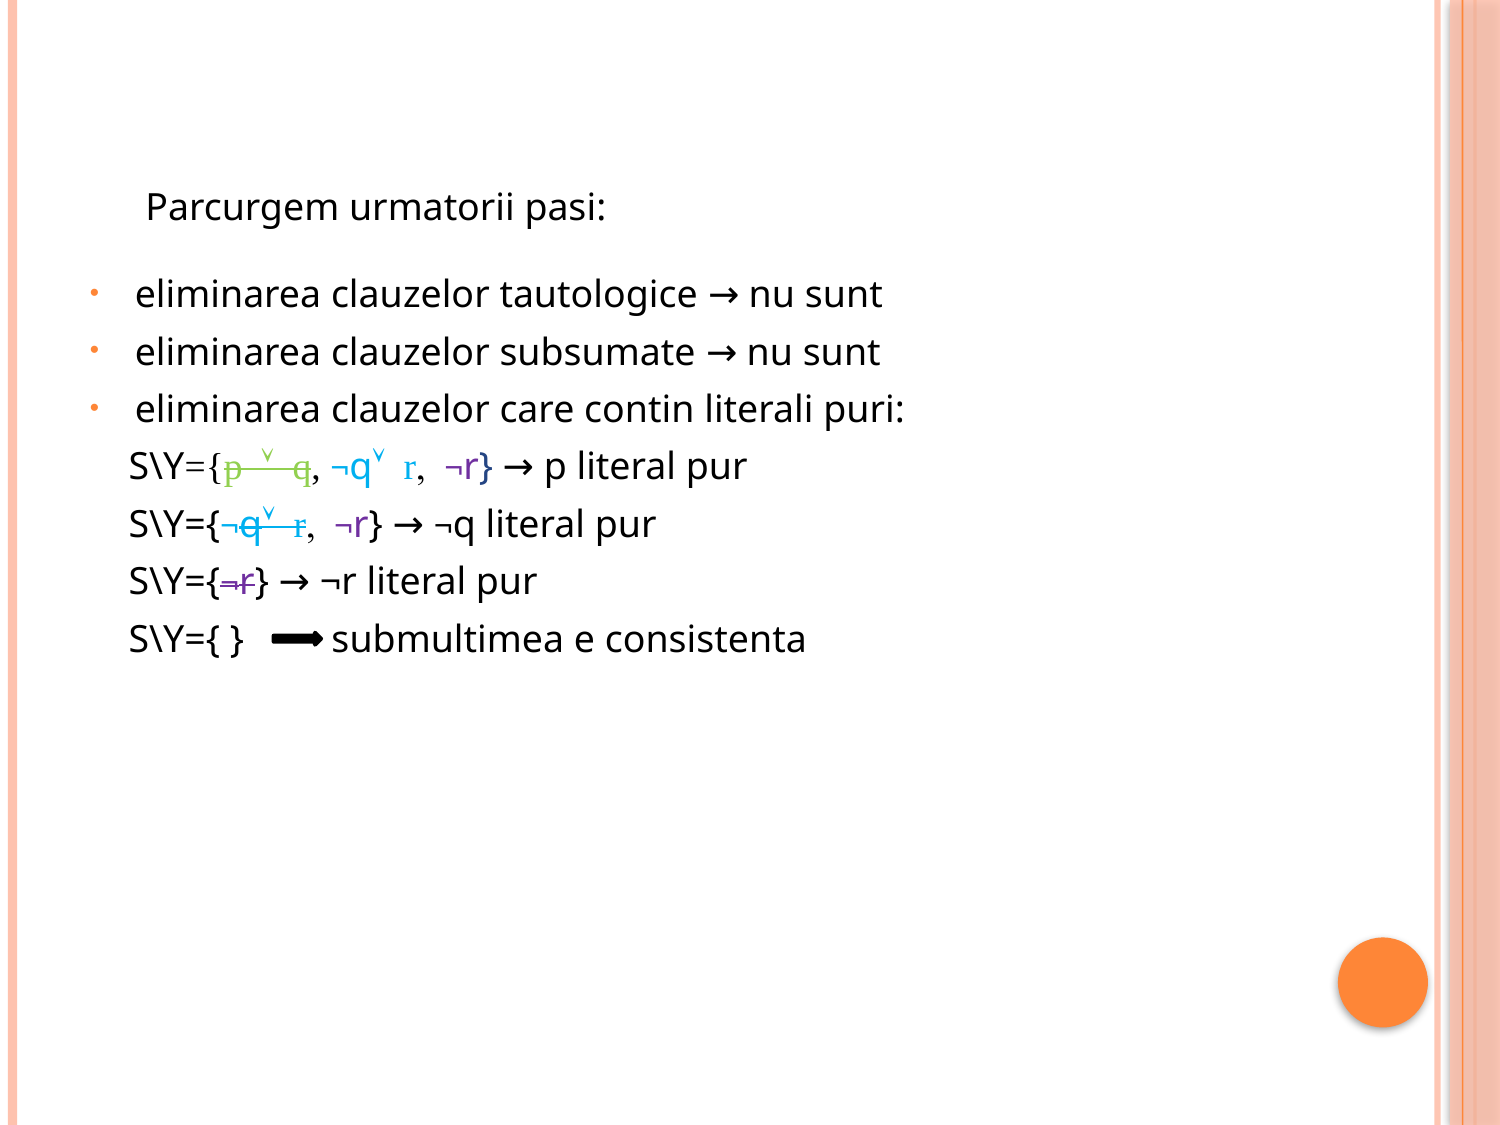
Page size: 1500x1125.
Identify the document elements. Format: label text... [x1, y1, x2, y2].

text_box Parcurgem urmatorii pasi: [130, 175, 1265, 236]
text_box [271, 630, 324, 647]
list eliminarea clauzelor tautologice → nu sunt eliminarea clauzelor subsumate → nu sunt eliminarea clauzelor care contin literali puri: S\Y={p Ú q, ¬qÚ r, ¬r} → p literal pur S\Y={¬qÚ r, ¬r} → ¬q literal pur S\Y={¬r} → ¬r literal pur S\Y={ } submultimea e consistenta [75, 262, 1300, 1062]
